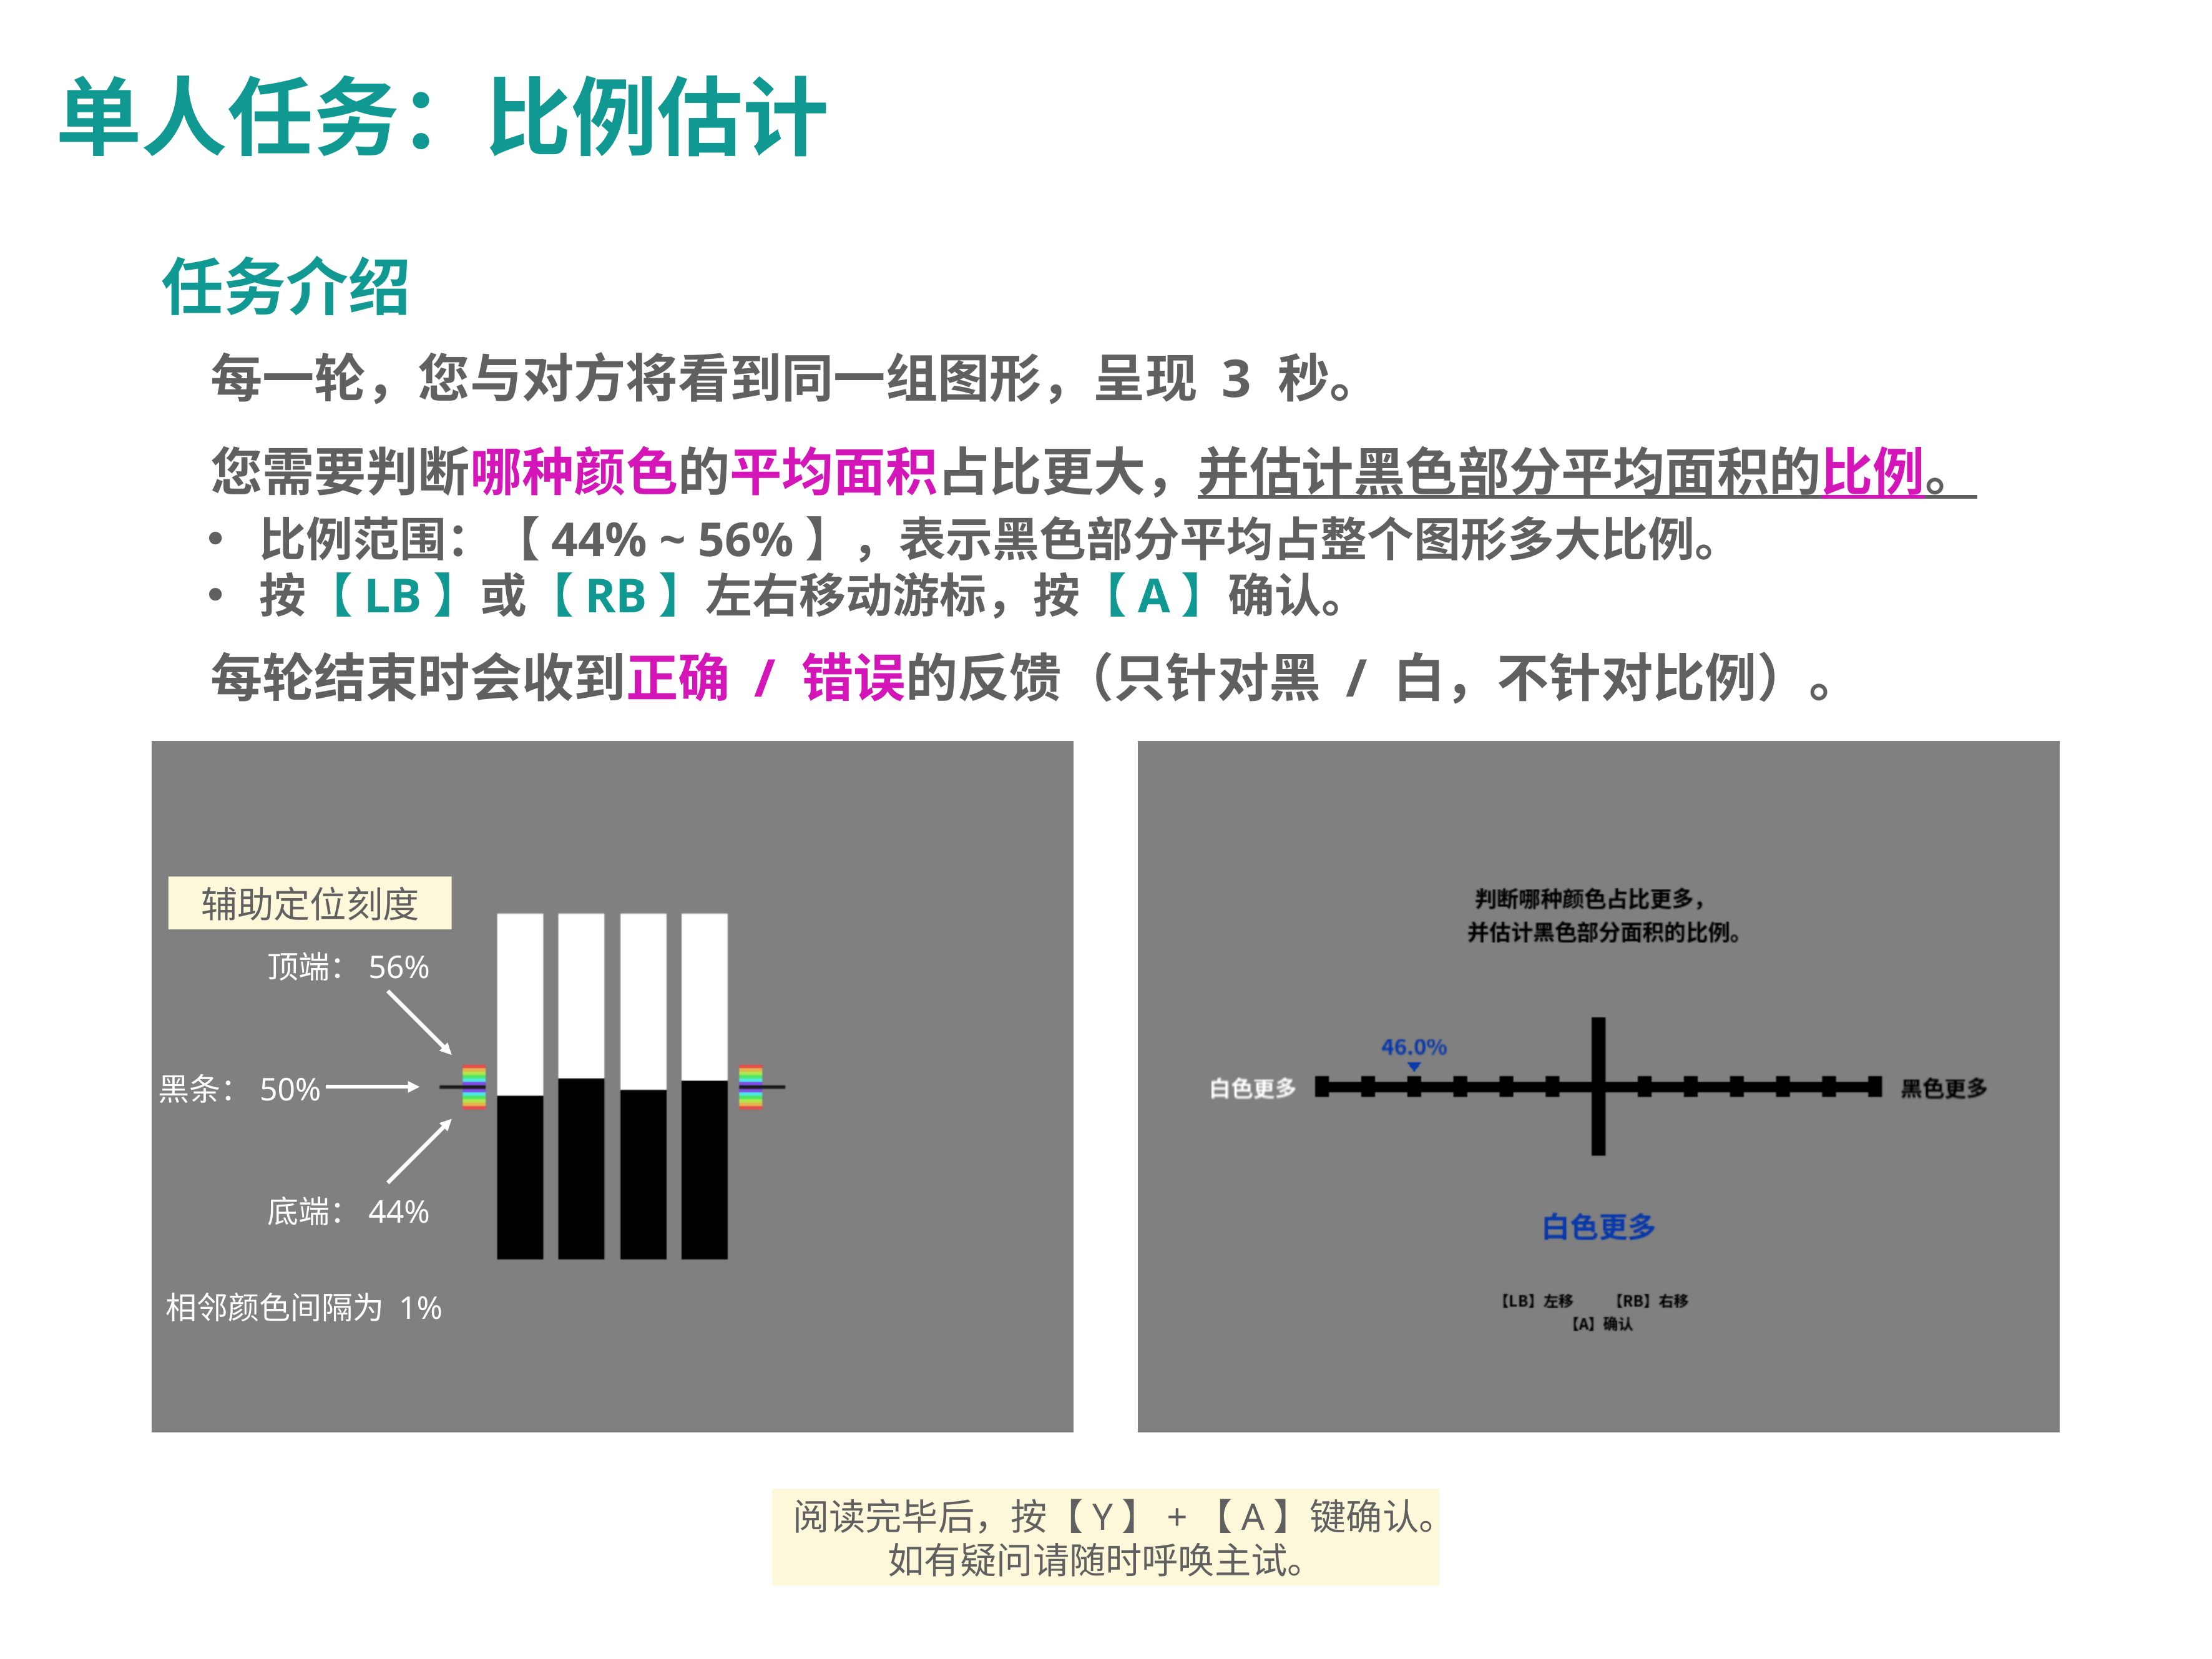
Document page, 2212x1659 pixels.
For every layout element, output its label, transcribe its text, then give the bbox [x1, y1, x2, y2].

title 单人任务：比例估计 [46, 0, 1484, 243]
text_box 阅读完毕后，按【Y】+【A】键确认。 如有疑问请随时呼唤主试。 [772, 1489, 1439, 1586]
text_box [108, 876, 465, 1331]
picture [1138, 741, 2060, 1432]
list 任务介绍 每一轮，您与对方将看到同一组图形，呈现 3 秒。 您需要判断哪种颜色的平均面积占比更大，并估计黑色部分平均面积的比例。 比例范围：【44% ~ 56%】，表示黑色部分平均占整个图形多大比例。 按【LB】或【RB】左右移动游标，按【A】确认。 每轮结束时会收到正确 / 错误的反馈（只针对黑 / 白，不针对比例）。 [152, 242, 2060, 1538]
picture [152, 741, 1074, 1432]
